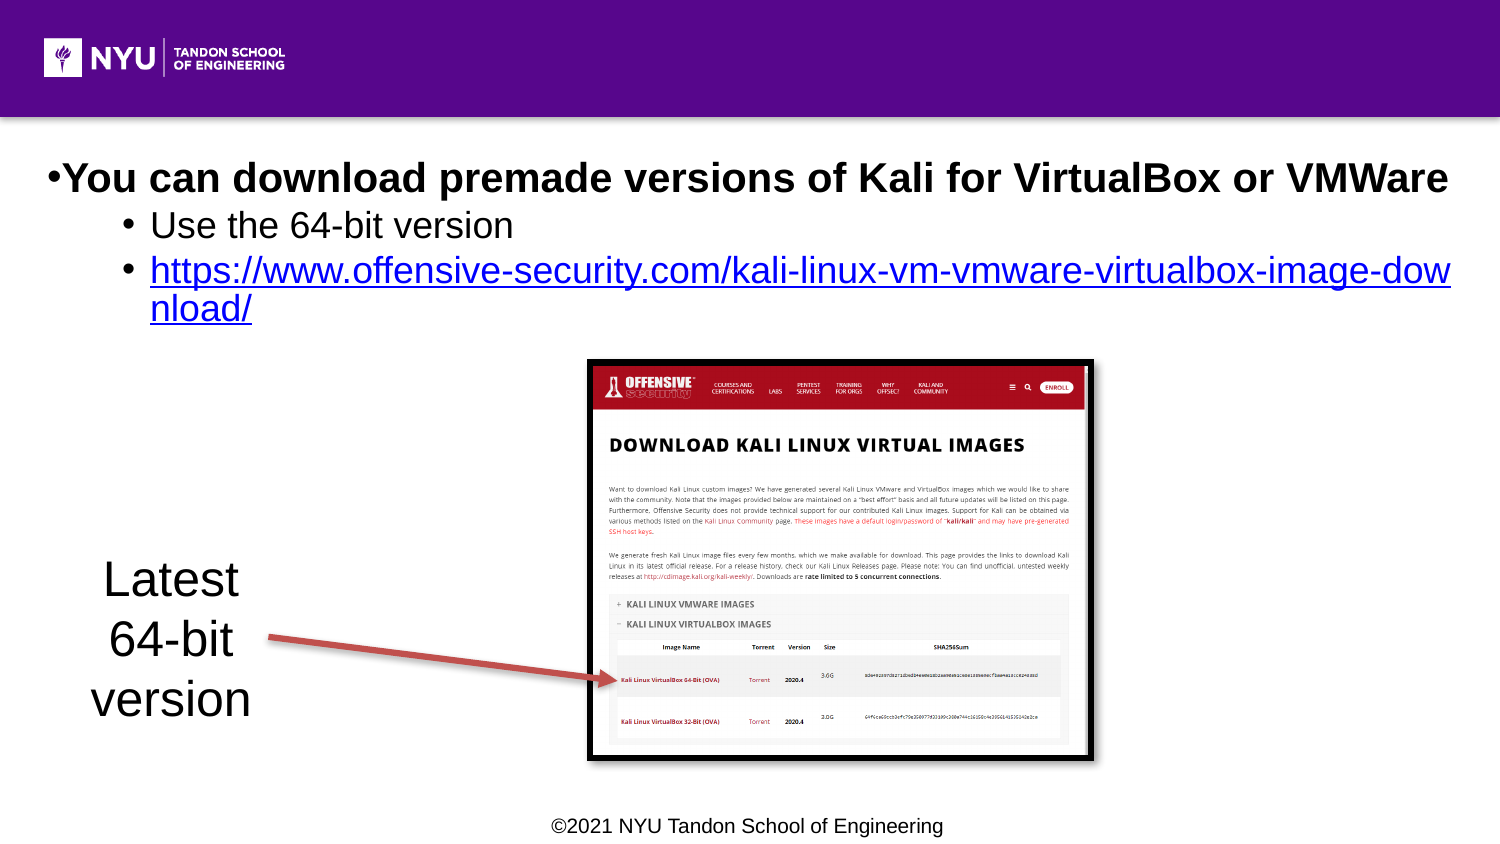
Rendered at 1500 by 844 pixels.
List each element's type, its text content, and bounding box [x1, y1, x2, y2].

text_box Latest 64-bit version [73, 539, 269, 735]
picture [44, 38, 285, 77]
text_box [268, 637, 618, 682]
list You can download premade versions of Kali for VirtualBox or VMWare Use the 64-bit version https://www.offensive-security.com/kali-linux-vm-vmware-virtualbox-image-download/ [47, 151, 1454, 458]
picture [592, 365, 1088, 756]
